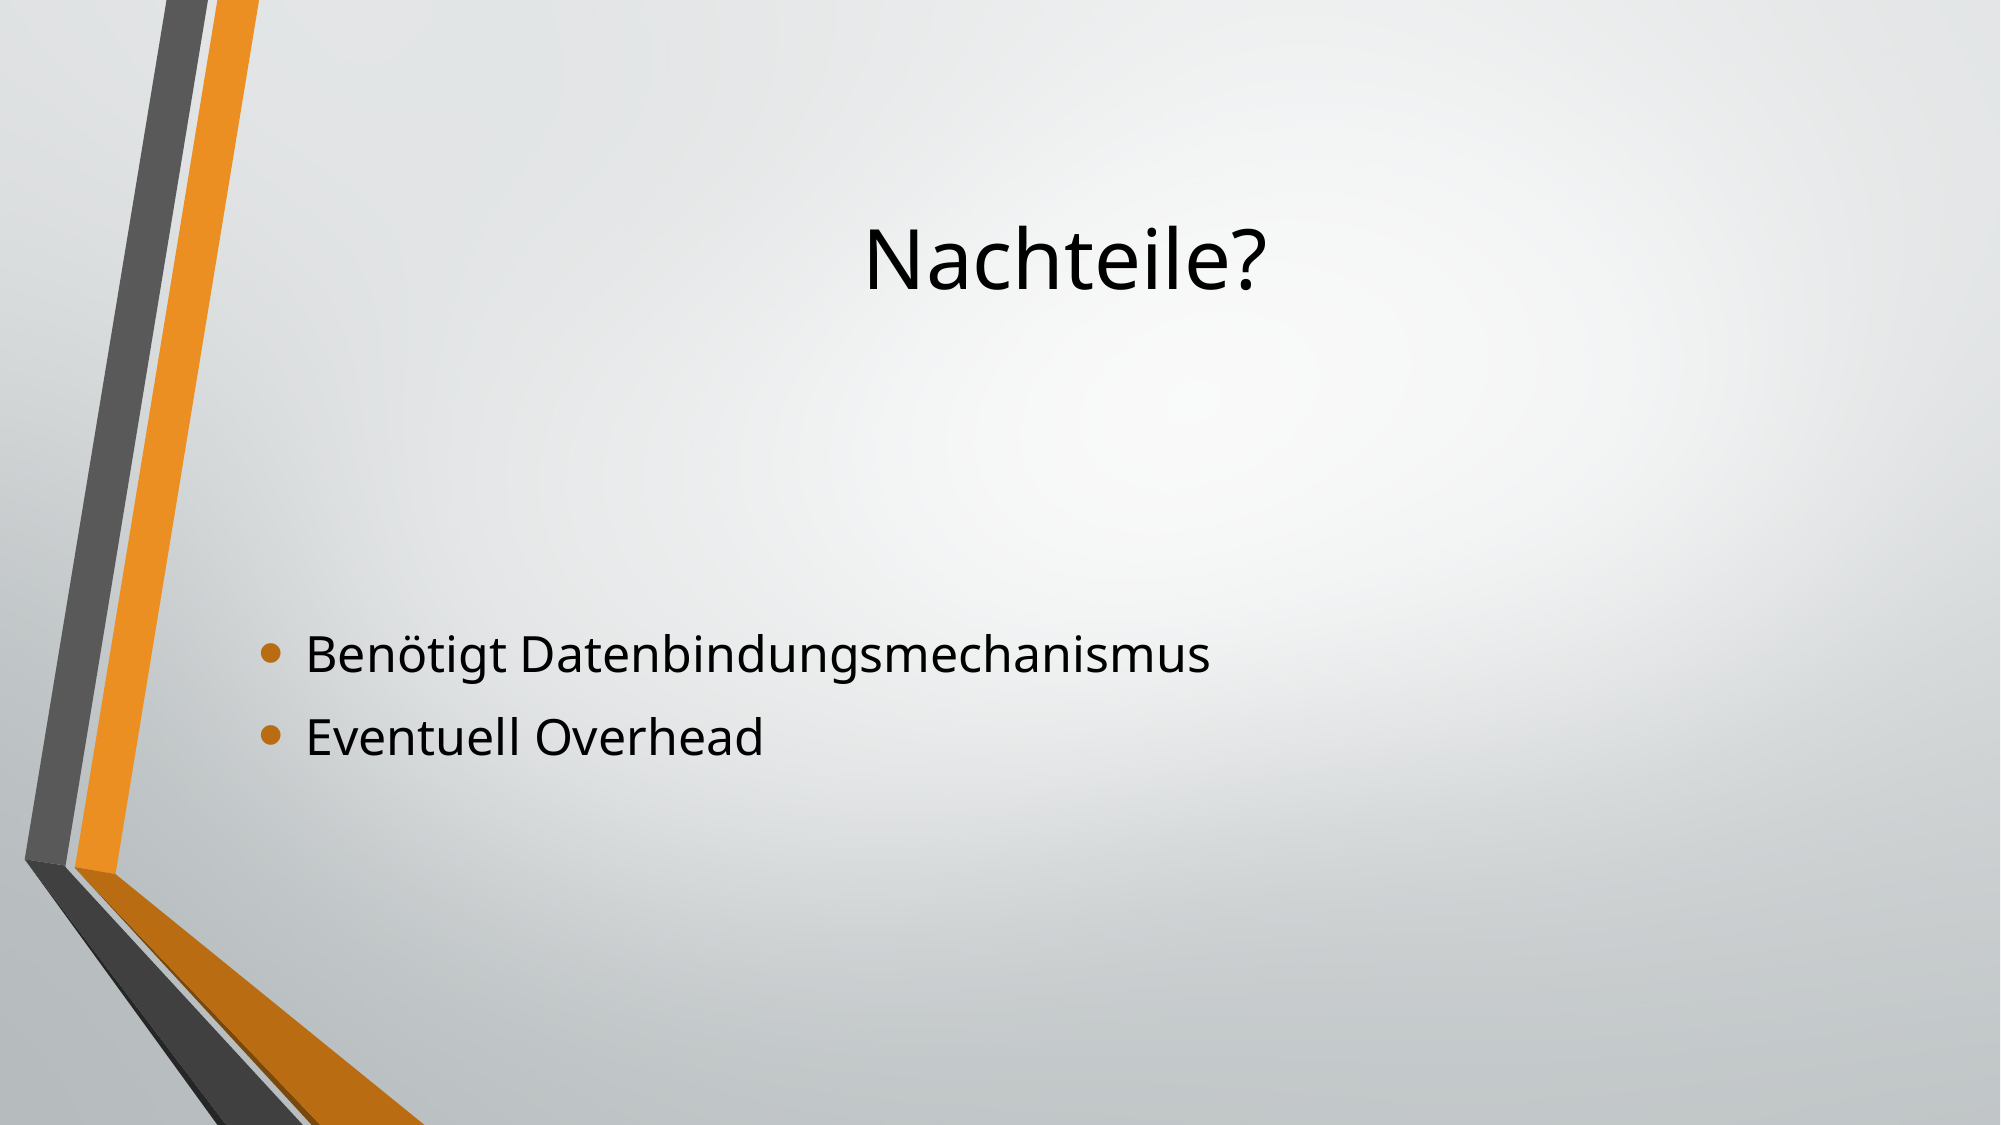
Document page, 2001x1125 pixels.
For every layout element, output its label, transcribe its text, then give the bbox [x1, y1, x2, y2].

list Benötigt Datenbindungsmechanismus Eventuell Overhead [243, 437, 1887, 950]
title Nachteile? [243, 112, 1887, 400]
